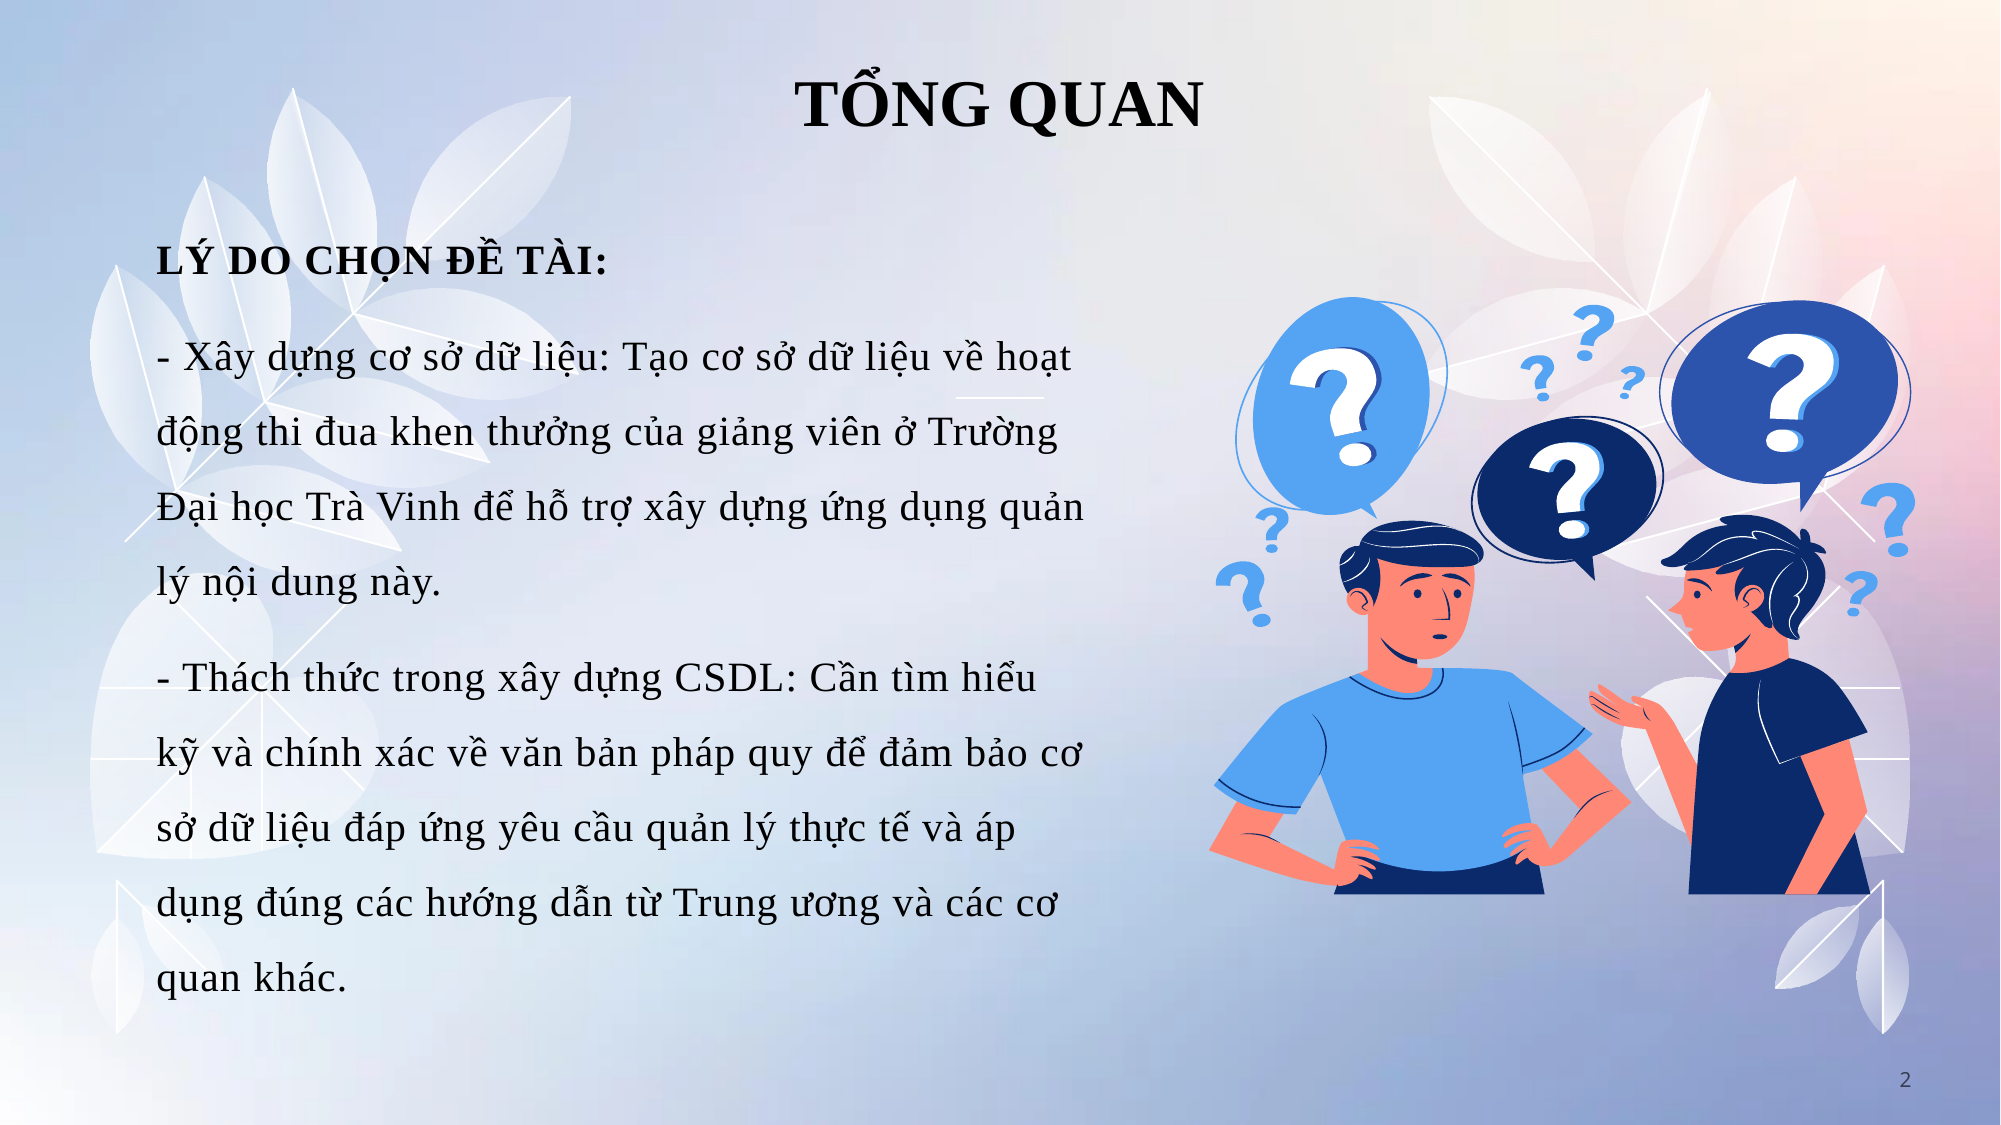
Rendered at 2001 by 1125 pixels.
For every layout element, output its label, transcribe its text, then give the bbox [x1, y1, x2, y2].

slide_number 2 [1637, 1042, 1927, 1119]
slide_number 9 [109, 1018, 116, 1030]
slide_number 9 [1811, 207, 1817, 278]
title TỔNG QUAN [665, 34, 1335, 147]
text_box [1177, 278, 1927, 895]
list LÝ DO CHỌN ĐỀ TÀI: - Xây dựng cơ sở dữ liệu: Tạo cơ sở dữ liệu về hoạt động thi đua khen thưởng của giảng viên ở Trường Đại học Trà Vinh để hỗ trợ xây dựng ứng dụng quản lý nội dung này. - Thách thức trong xây dựng CSDL: Cần tìm hiểu kỹ và chính xác về văn bản pháp quy để đảm bảo cơ sở dữ liệu đáp ứng yêu cầu quản lý thực tế và áp dụng đúng các hướng dẫn từ Trung ương và các cơ quan khác. [141, 200, 1107, 856]
picture [0, 0, 2001, 1125]
slide_number 9 [1722, 118, 1728, 232]
